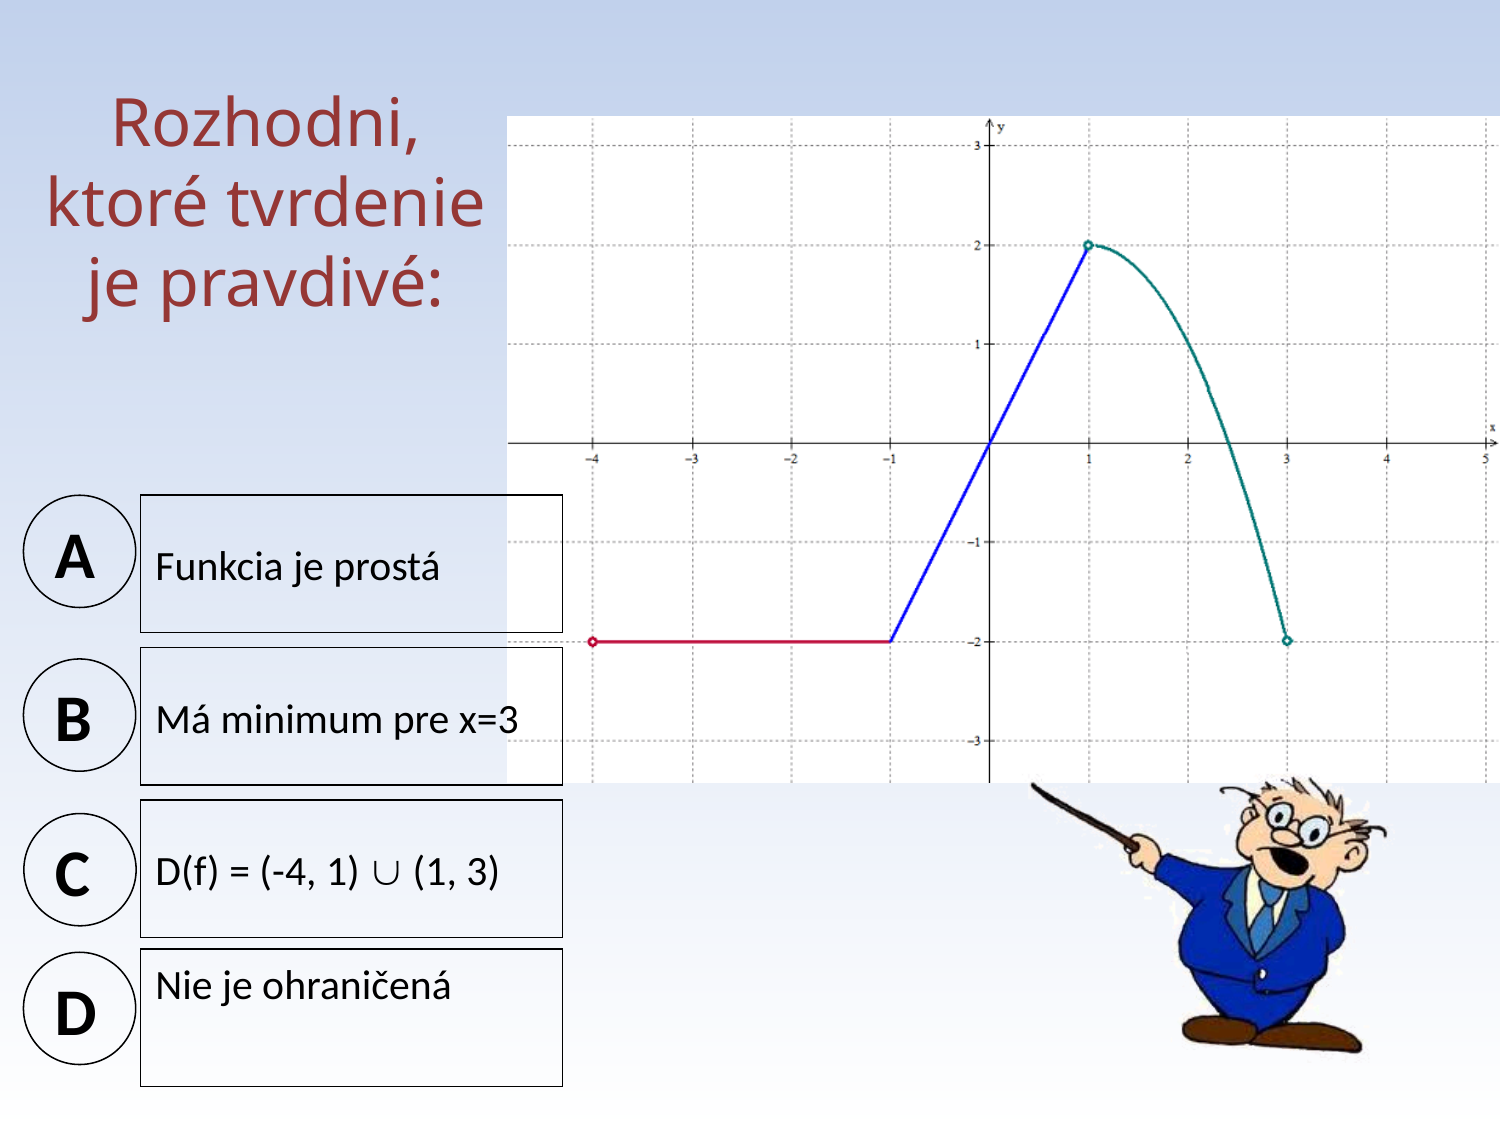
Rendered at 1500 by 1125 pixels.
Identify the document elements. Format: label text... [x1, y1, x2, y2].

text_box C [23, 813, 137, 926]
text_box Nie je ohraničená [140, 949, 563, 1087]
text_box Má minimum pre x=3 [140, 647, 503, 786]
text_box D(f) = (-4, 1)  (1, 3) [140, 799, 563, 938]
text_box A [23, 495, 136, 608]
title Rozhodni, ktoré tvrdenie je pravdivé: [23, 58, 509, 392]
text_box Funkcia je prostá [140, 495, 502, 633]
picture [507, 115, 1500, 1063]
text_box D [23, 952, 136, 1065]
text_box B [23, 658, 136, 772]
